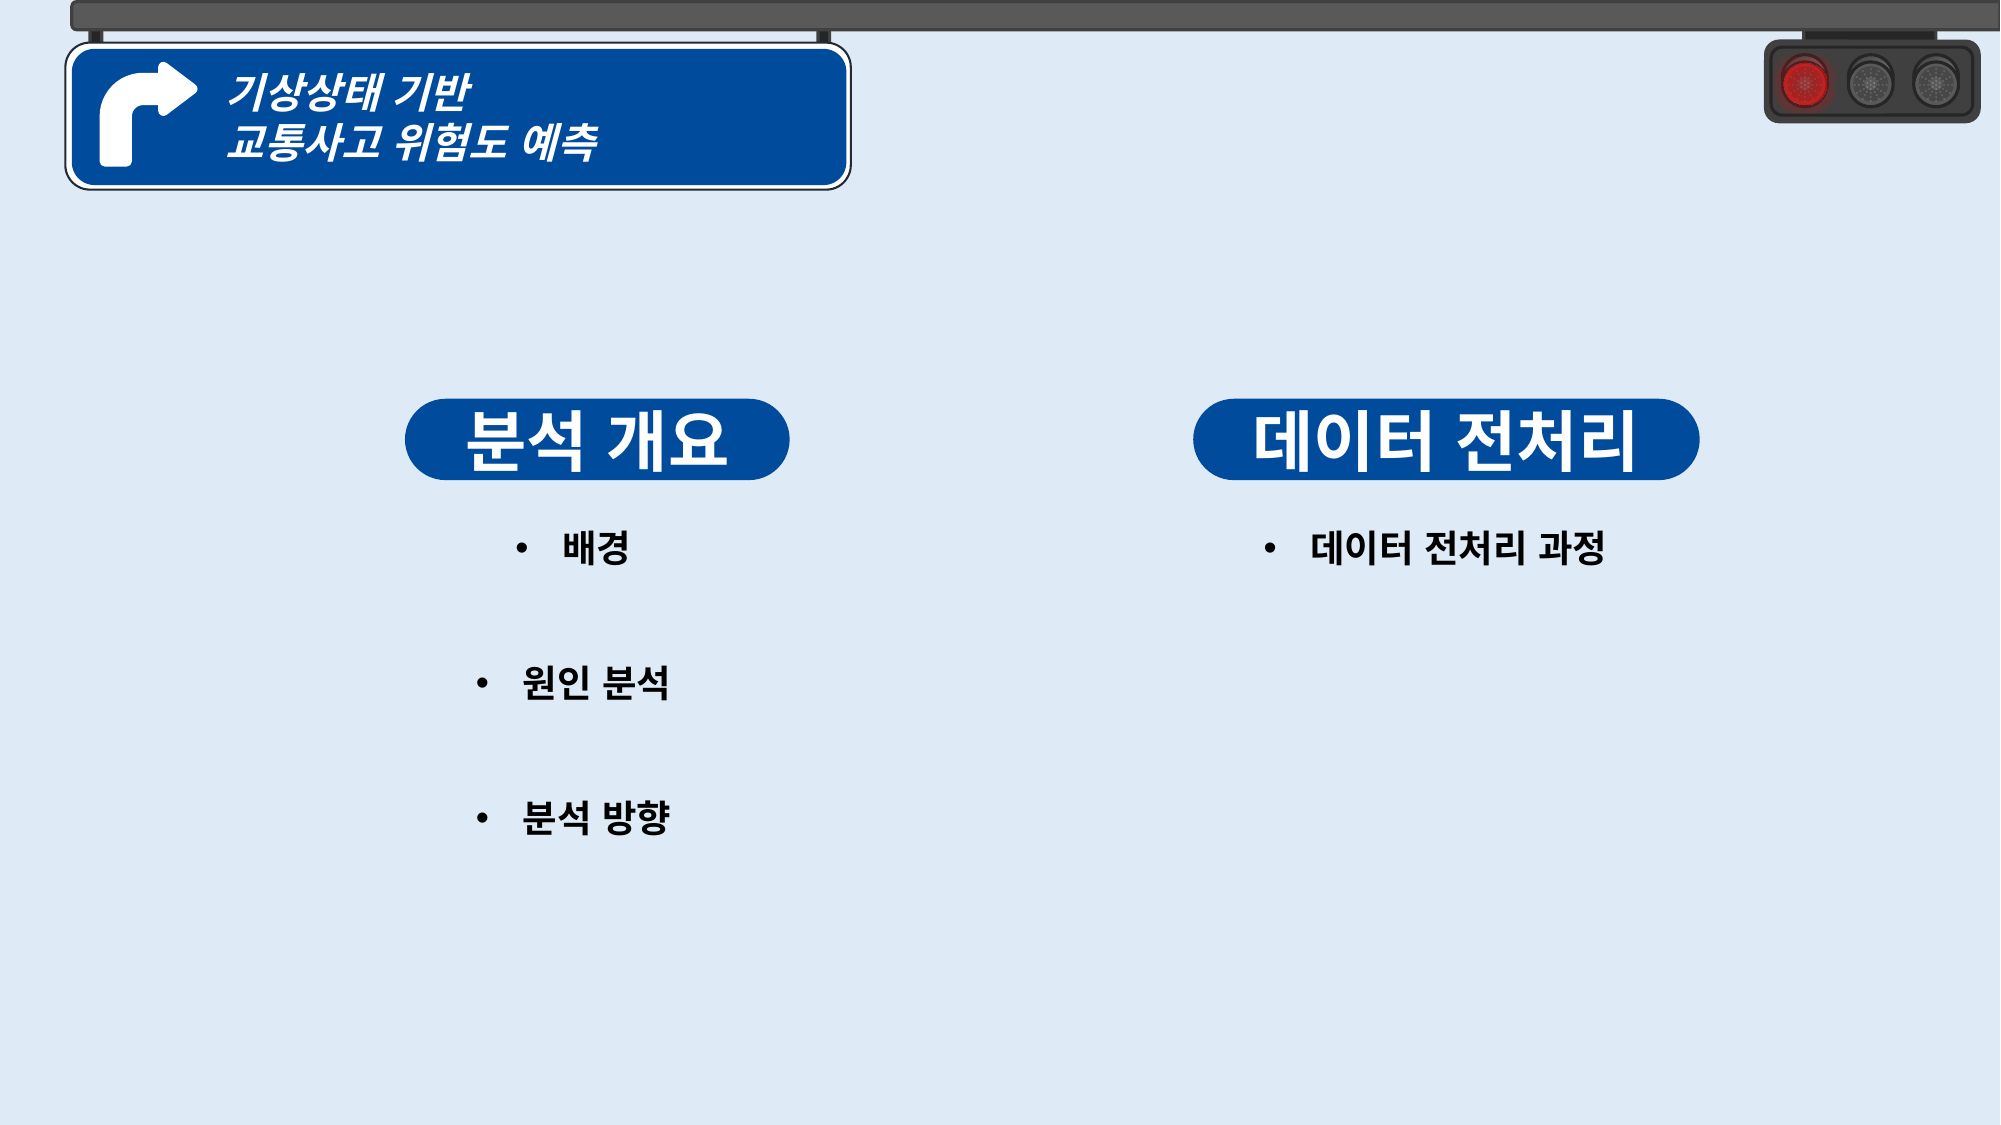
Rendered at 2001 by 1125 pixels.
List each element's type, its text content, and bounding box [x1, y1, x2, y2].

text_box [1765, 41, 1980, 122]
text_box 분석 개요 [403, 397, 791, 482]
text_box [64, 41, 852, 191]
text_box [103, 66, 194, 163]
text_box [88, 31, 103, 41]
text_box 데이터 전처리 과정 [1078, 494, 1793, 578]
text_box 배경 원인 분석 분석 방향 [216, 494, 931, 848]
text_box [816, 31, 831, 41]
text_box 기상상태 기반 교통사고 위험도 예측 [70, 47, 848, 187]
text_box 데이터 전처리 [1192, 397, 1701, 482]
text_box [70, 0, 2000, 31]
text_box [1802, 31, 1937, 39]
